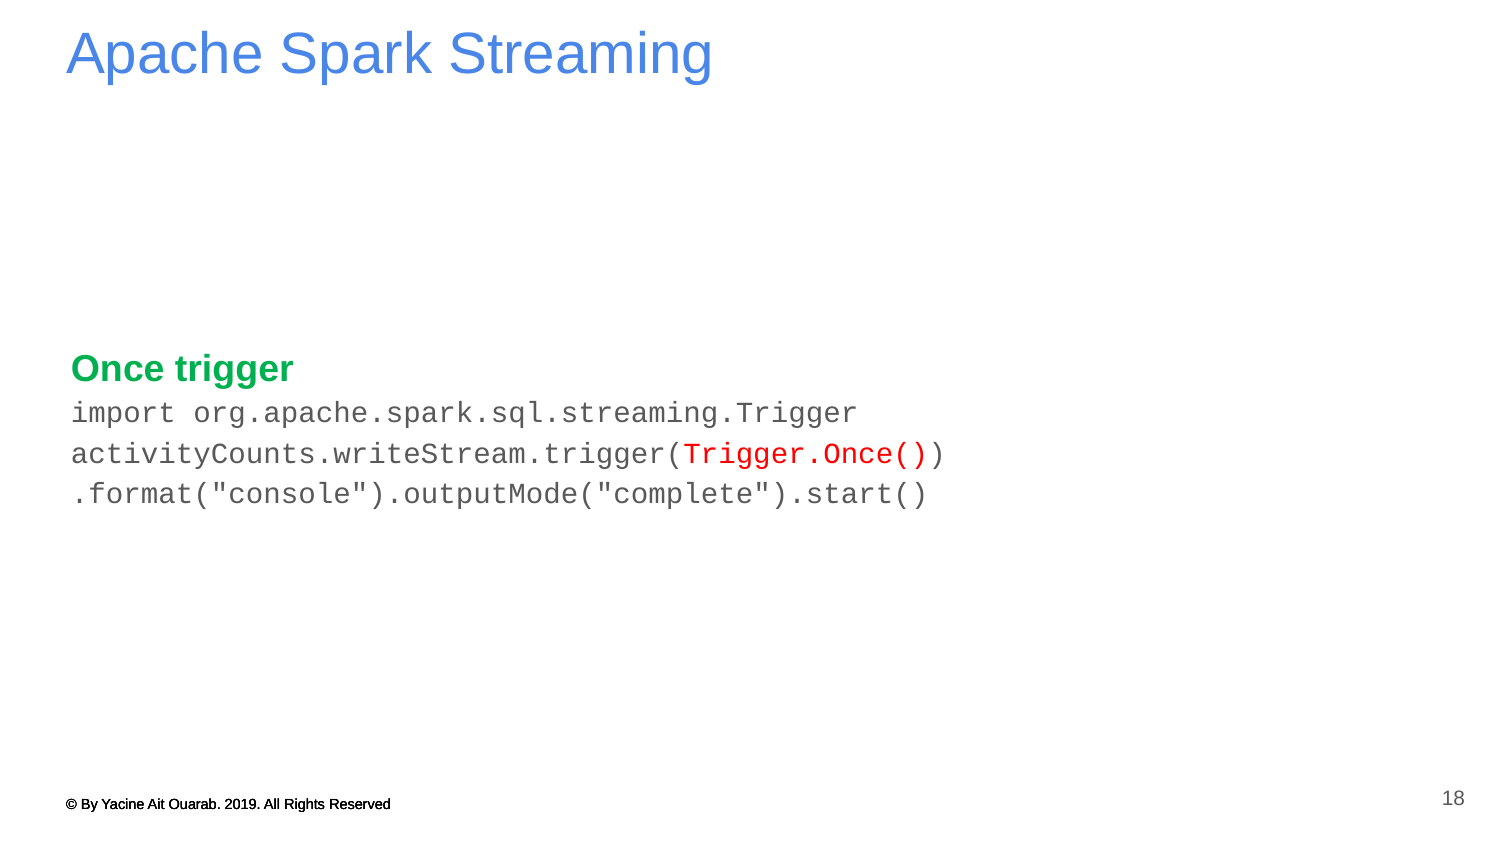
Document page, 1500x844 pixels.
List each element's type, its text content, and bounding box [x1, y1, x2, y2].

list Once trigger import org.apache.spark.sql.streaming.Trigger activityCounts.writeStream.trigger(Trigger.Once()) .format("console").outputMode("complete").start() [37, 93, 1435, 753]
slide_number 18 [1389, 764, 1480, 830]
title Apache Spark Streaming [51, 0, 1449, 115]
